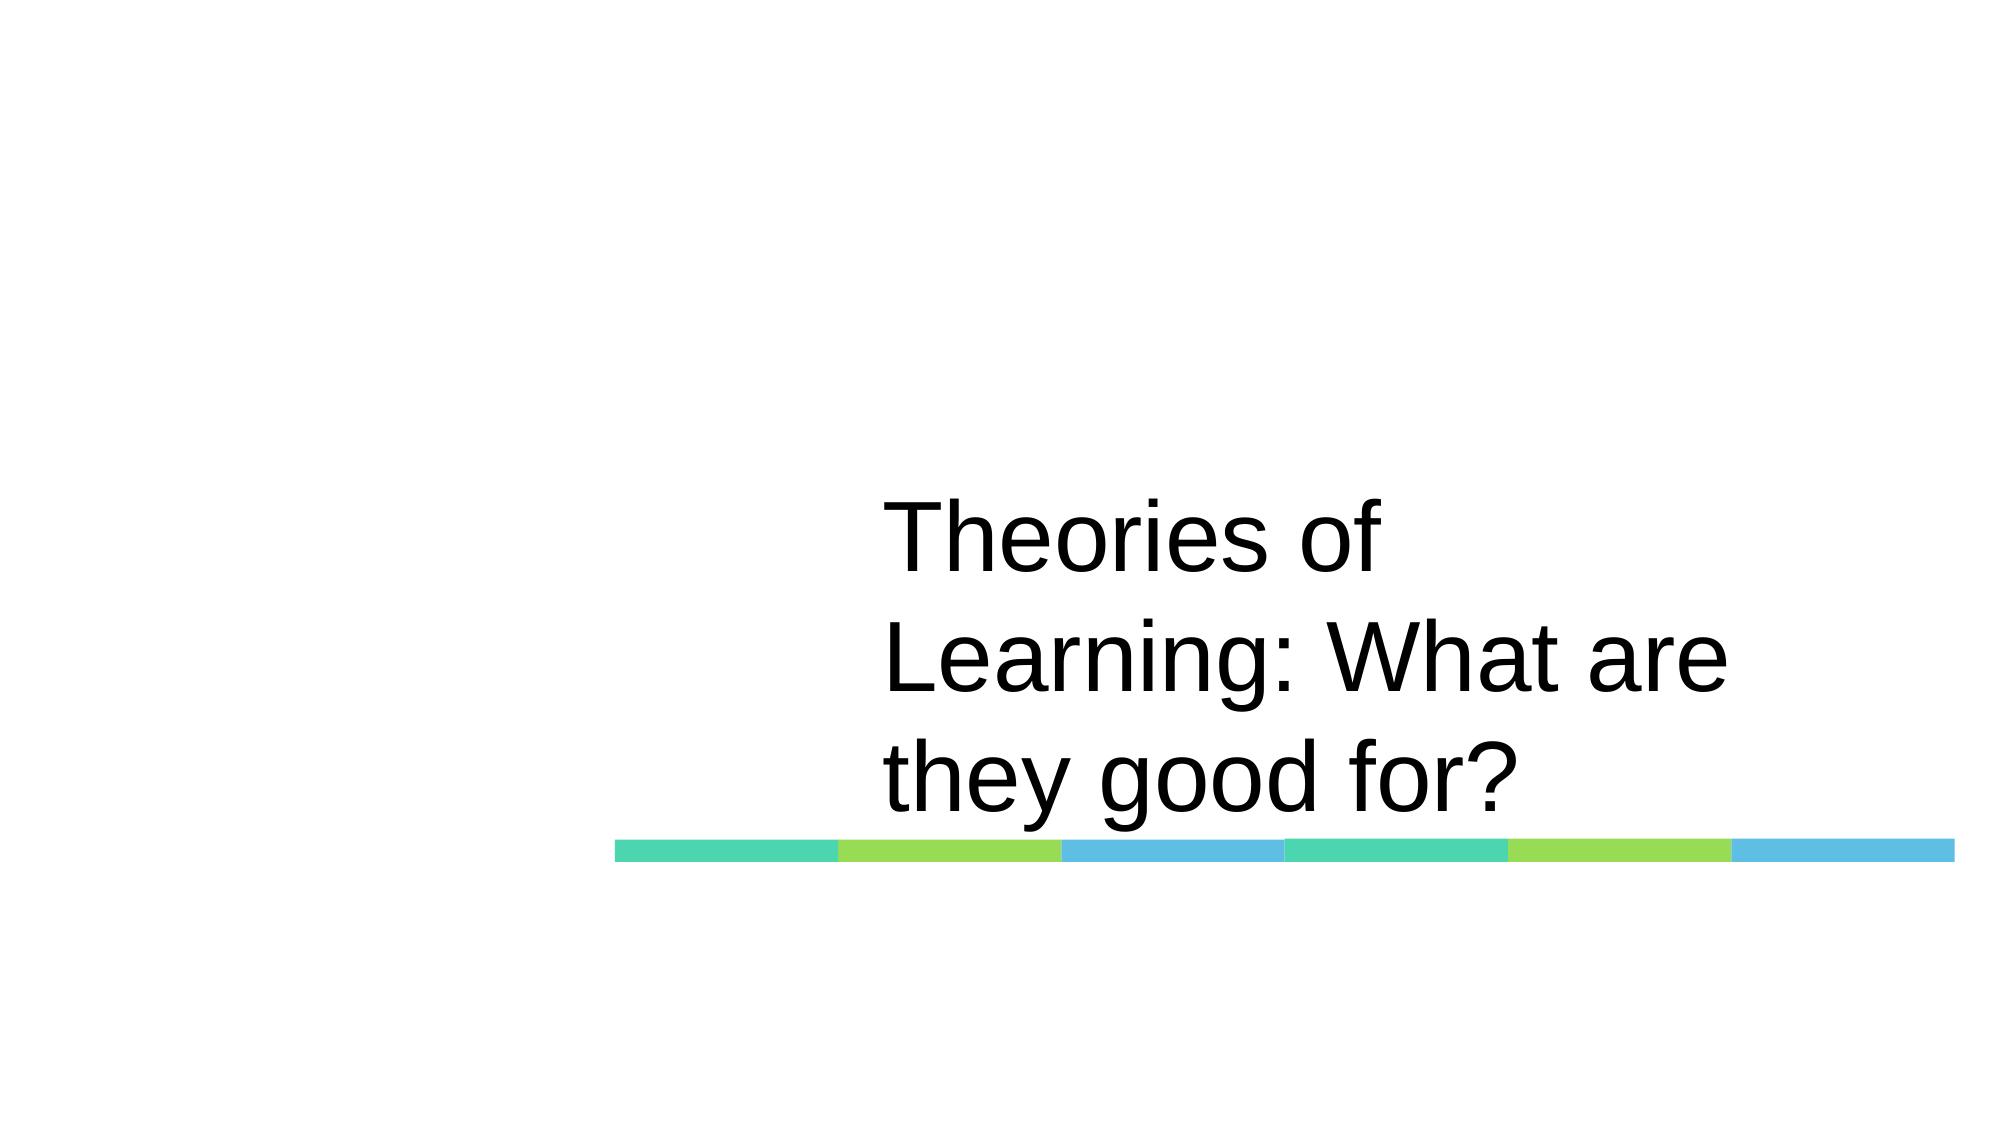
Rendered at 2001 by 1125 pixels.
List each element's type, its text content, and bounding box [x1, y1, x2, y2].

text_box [614, 838, 1955, 862]
text_box Theories of Learning: What are they good for? [867, 464, 1816, 838]
